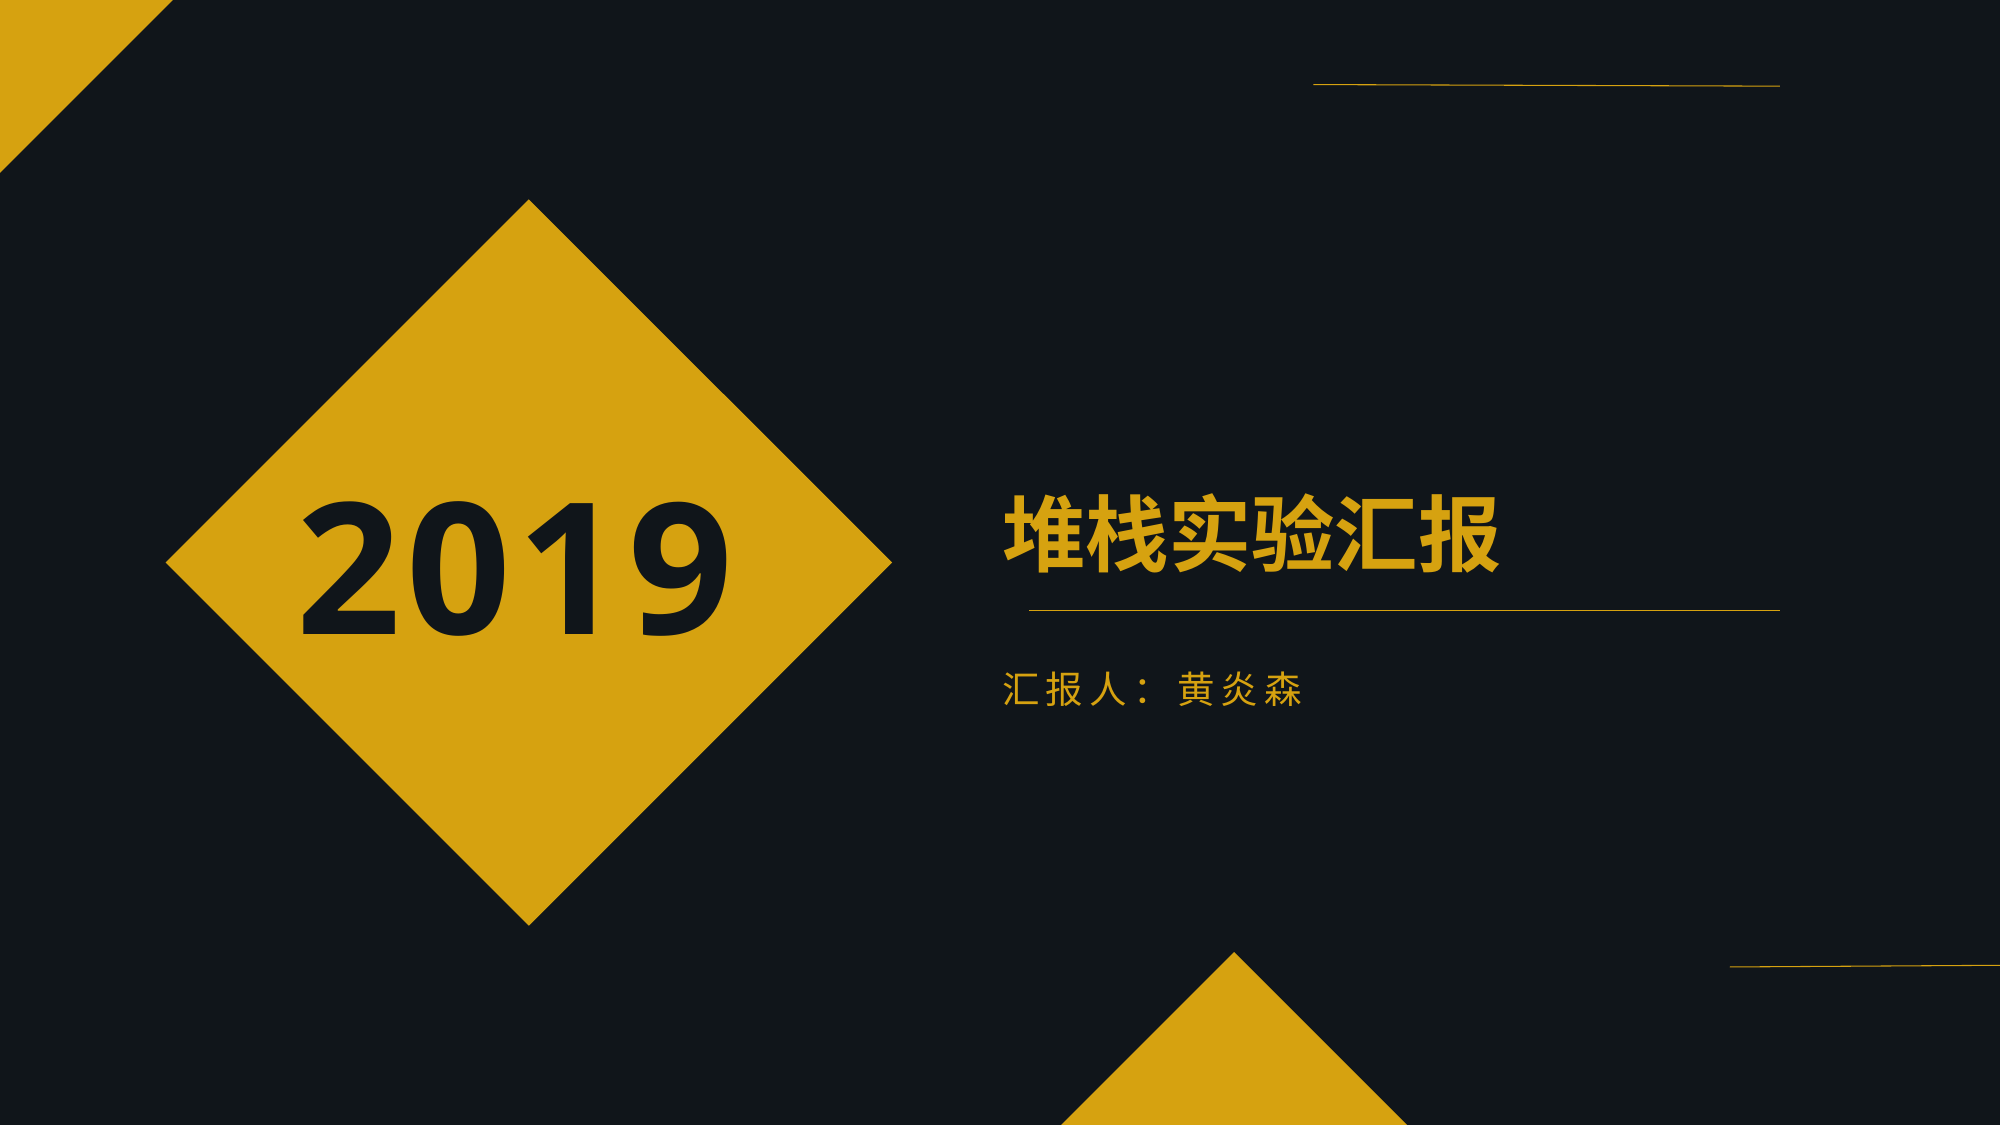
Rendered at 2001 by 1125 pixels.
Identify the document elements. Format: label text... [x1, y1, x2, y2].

text_box [164, 445, 894, 928]
text_box [283, 197, 774, 443]
text_box 汇报人：黄炎森 [987, 635, 1967, 719]
text_box 2019 [281, 443, 777, 679]
text_box [0, 0, 175, 175]
text_box 堆栈实验汇报 [987, 474, 1904, 590]
text_box [1059, 950, 1409, 1125]
